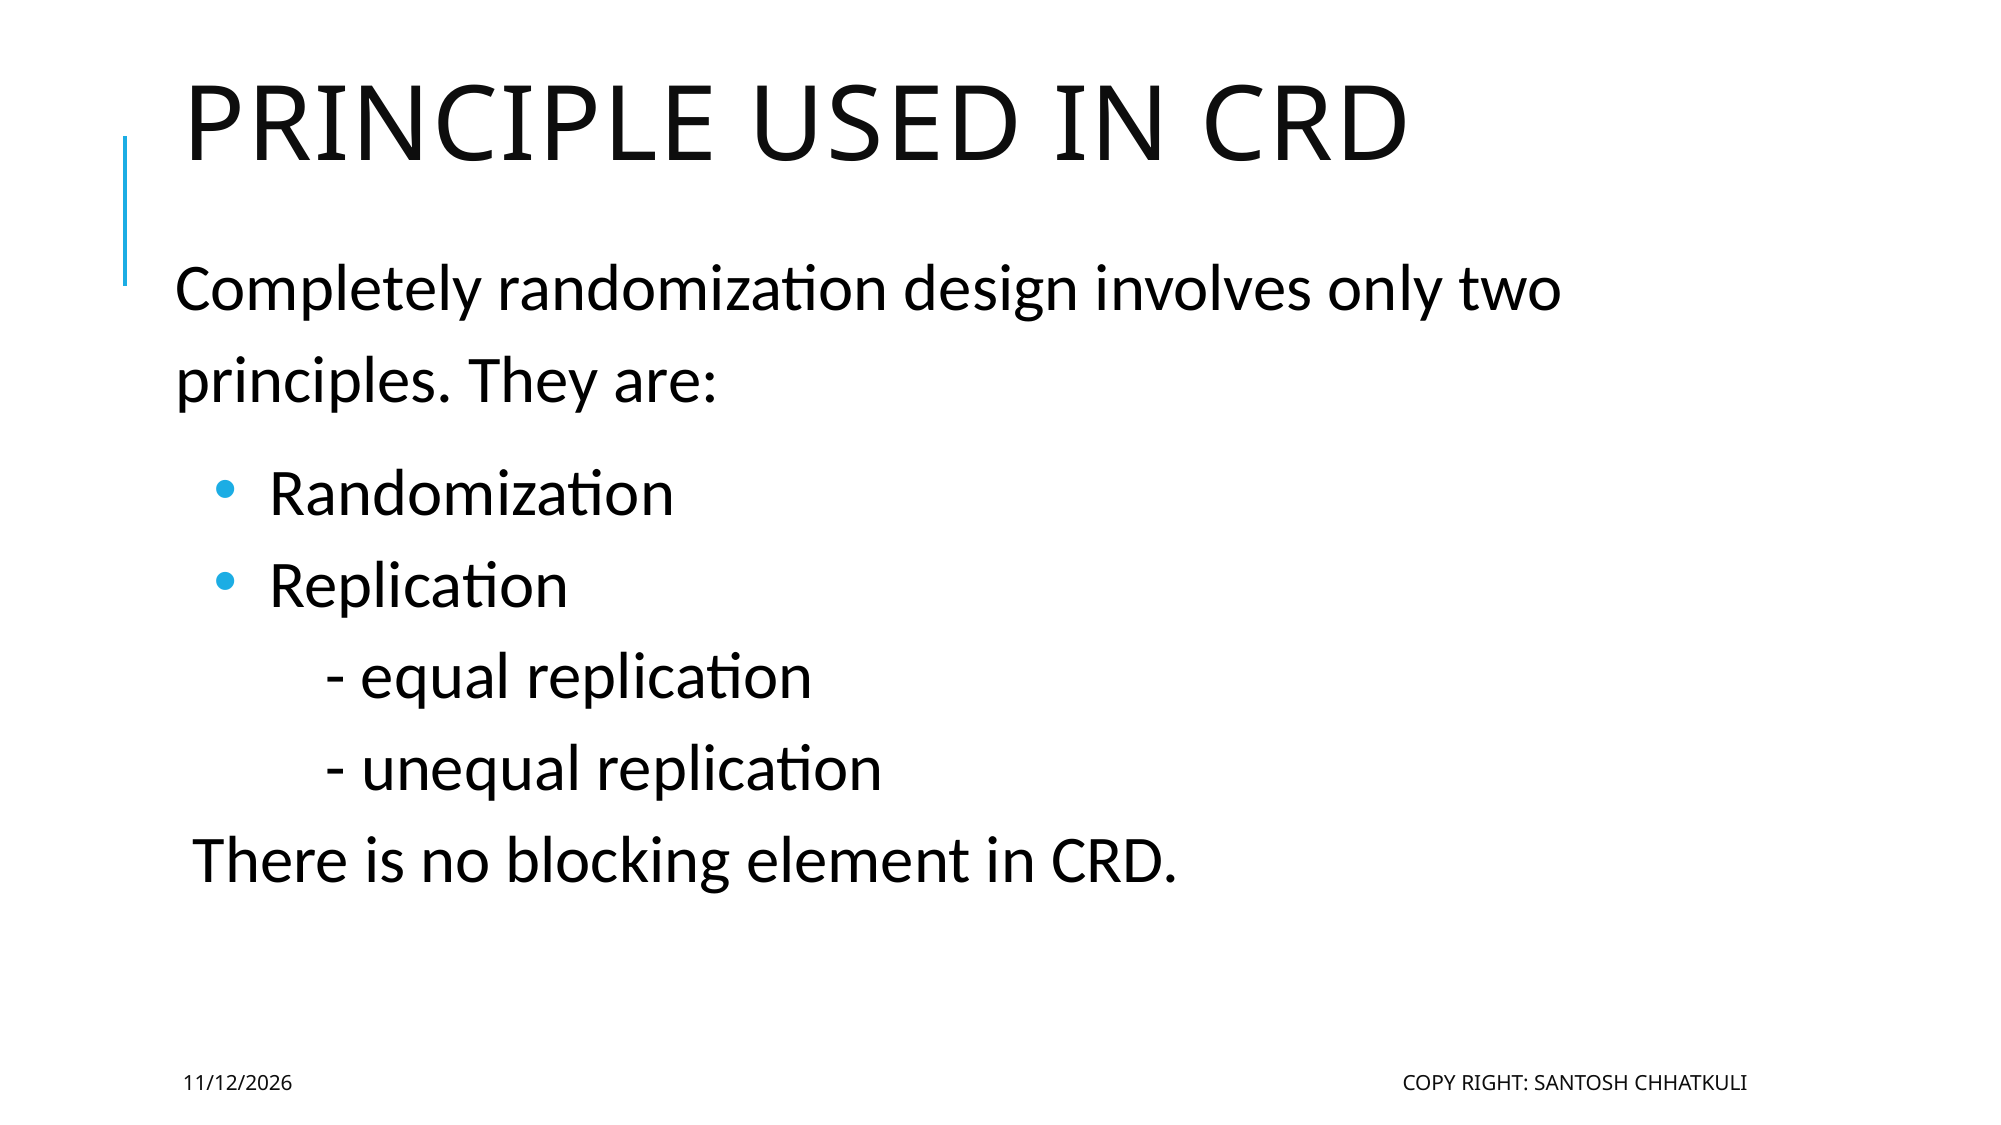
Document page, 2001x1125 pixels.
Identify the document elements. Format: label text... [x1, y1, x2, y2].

footer Copy Right: Santosh Chhatkuli [794, 1061, 1763, 1107]
list Completely randomization design involves only two principles. They are: Randomization Replication - equal replication - unequal replication There is no blocking element in CRD. [168, 224, 1763, 1035]
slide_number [168, 1061, 522, 1107]
title Principle used in CRD [168, 66, 1763, 195]
